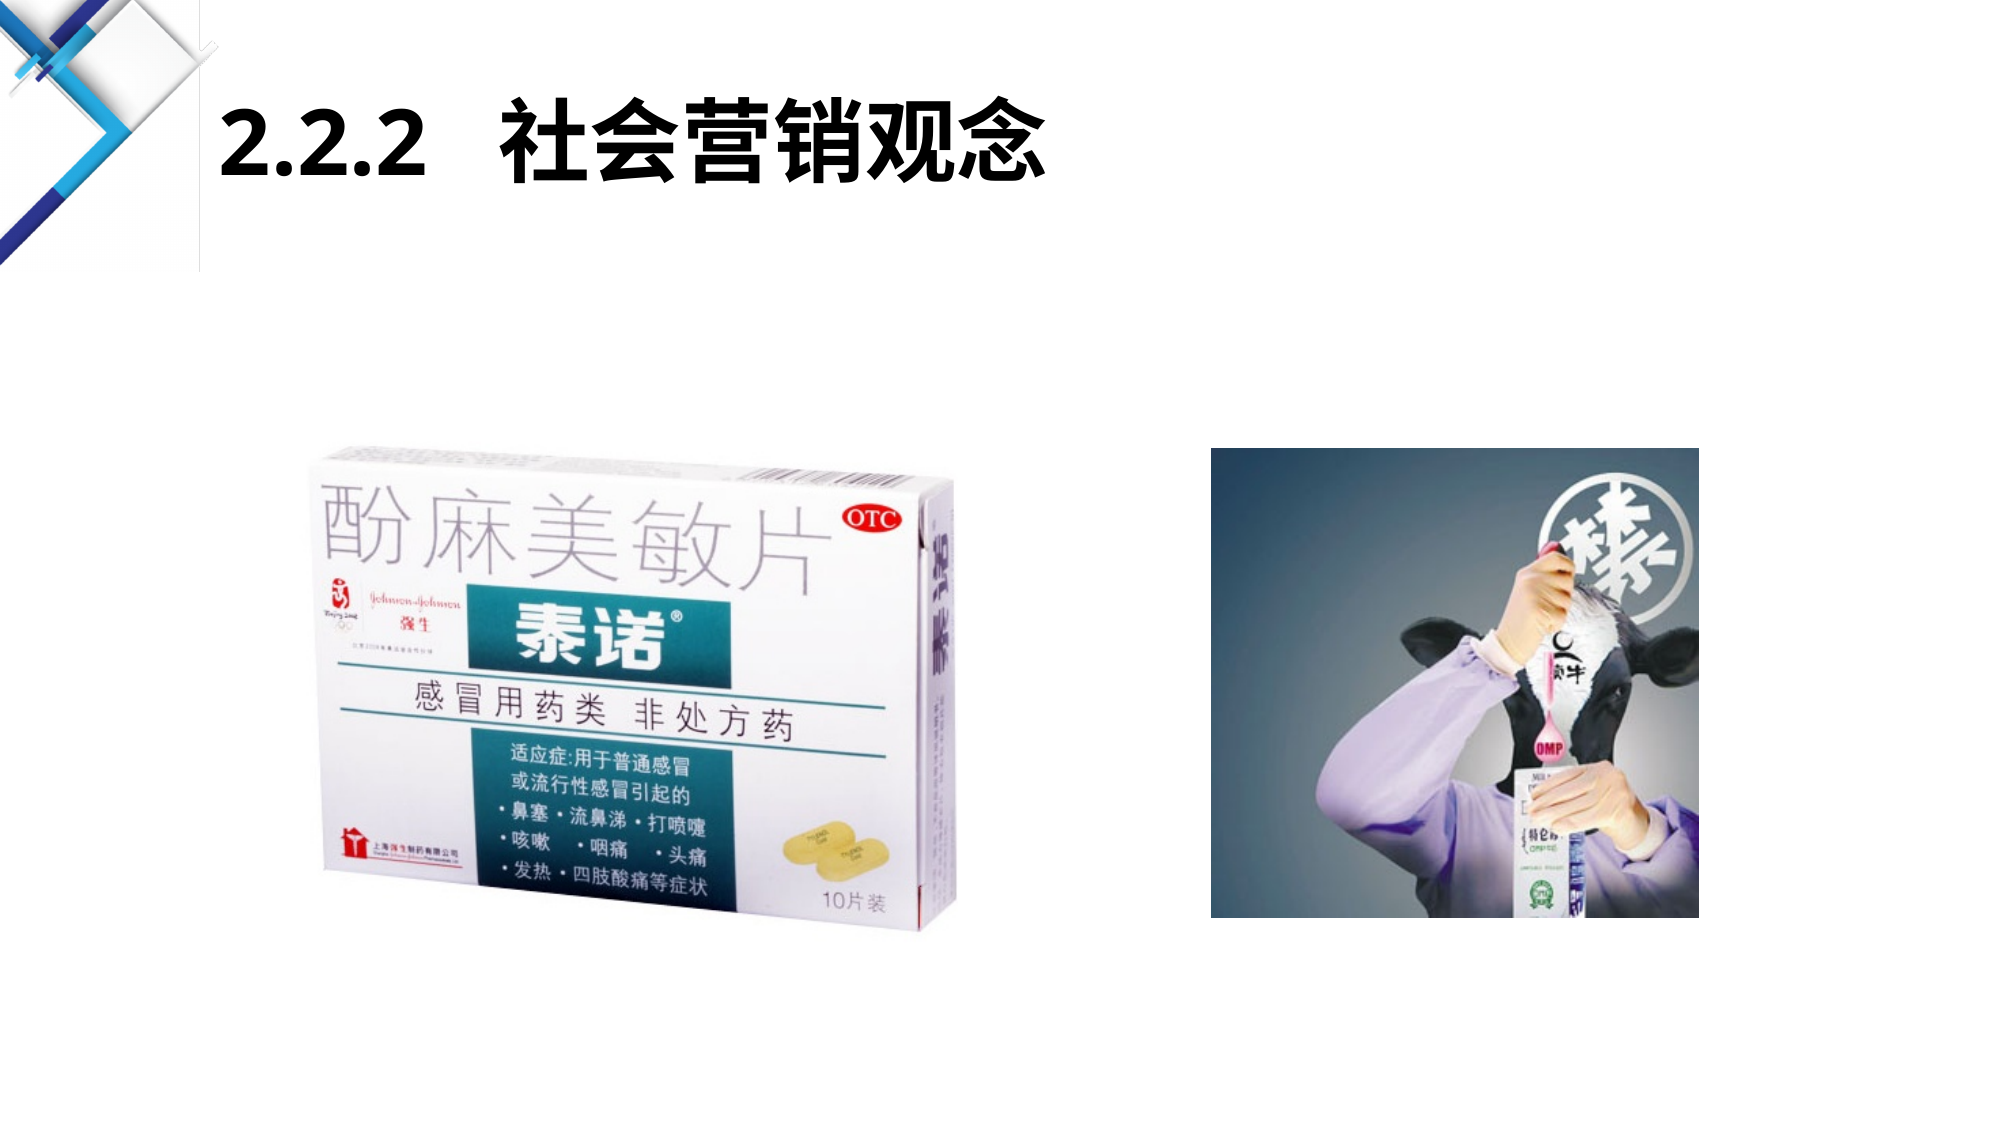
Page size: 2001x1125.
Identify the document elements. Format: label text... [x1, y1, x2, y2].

picture [1210, 448, 1699, 918]
title 2.2.2 社会营销观念 [203, 45, 1900, 233]
picture [0, 0, 220, 272]
picture [296, 441, 959, 943]
